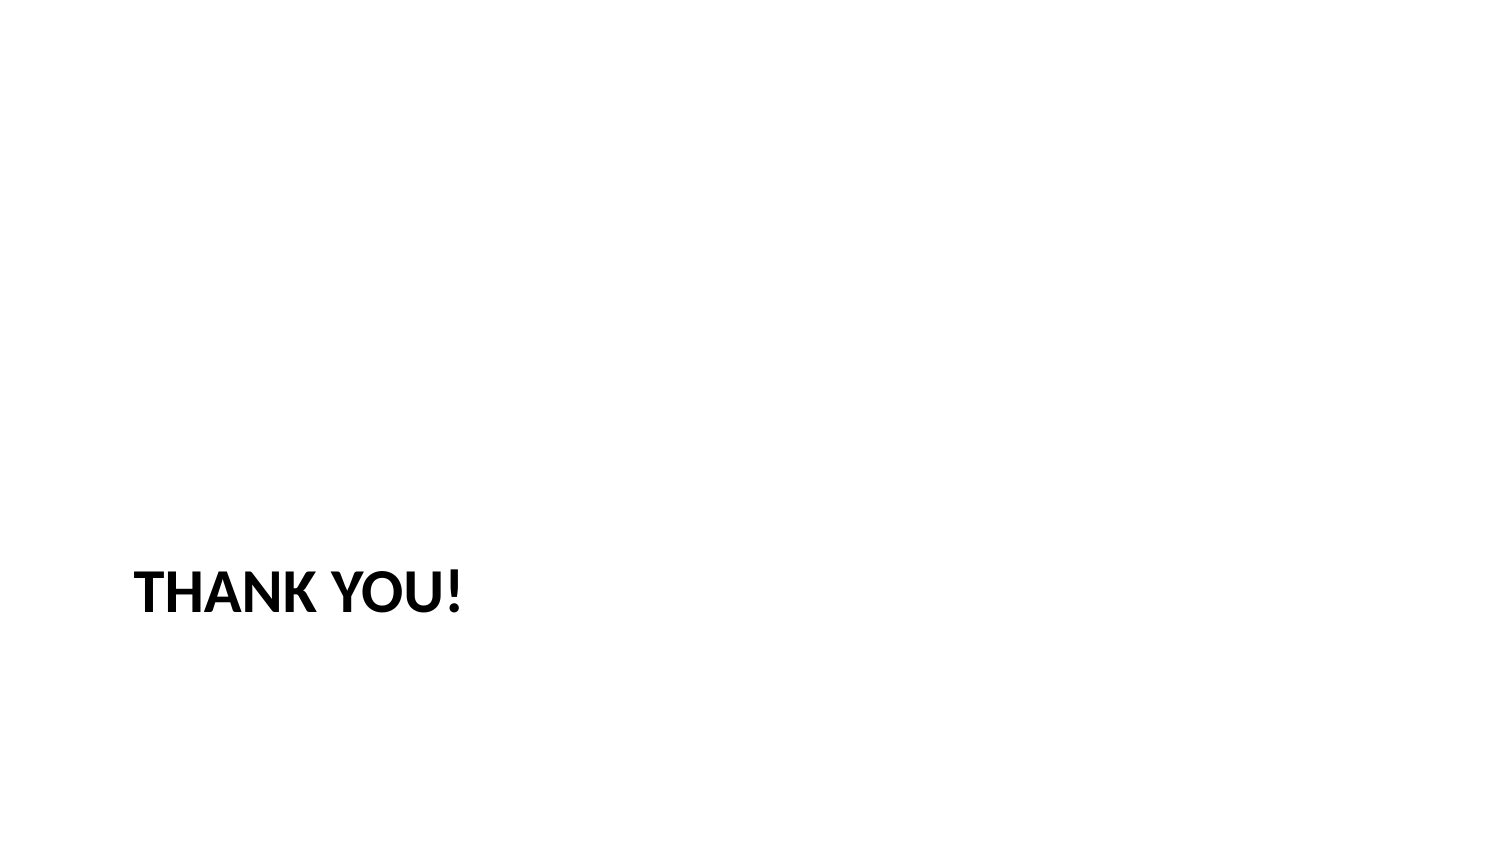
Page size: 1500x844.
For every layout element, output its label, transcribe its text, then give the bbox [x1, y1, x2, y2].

title Thank You! [118, 542, 1394, 710]
